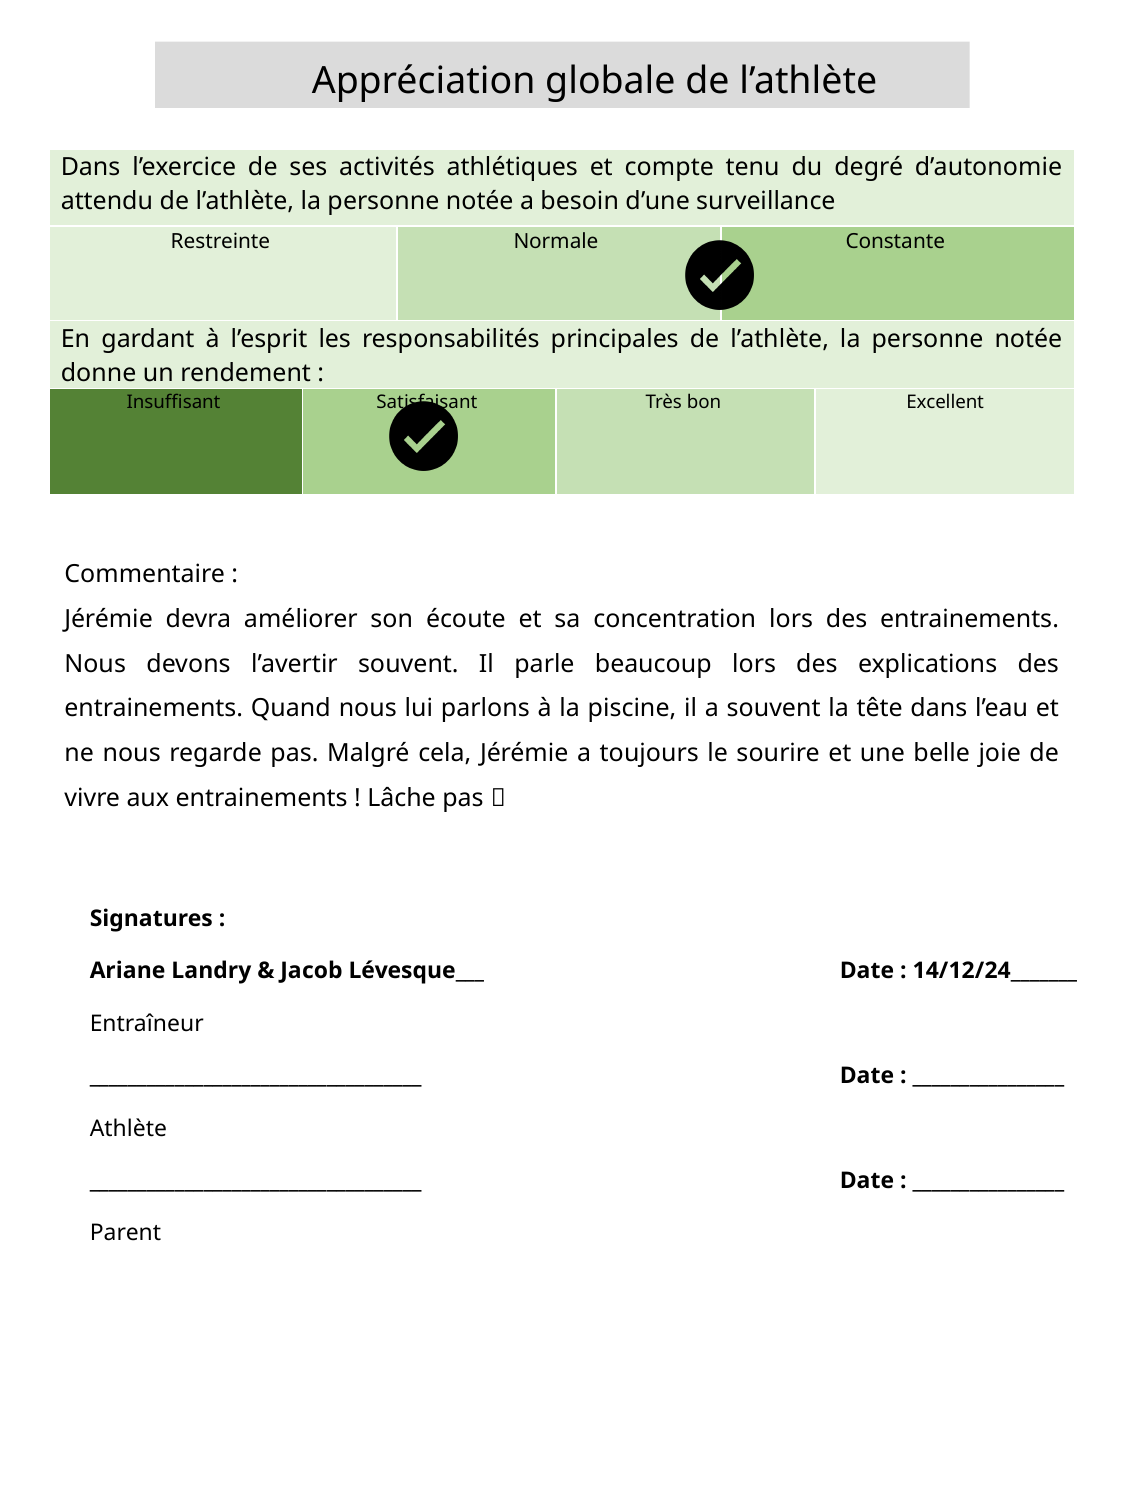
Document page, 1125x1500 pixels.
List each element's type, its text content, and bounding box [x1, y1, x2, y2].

table_header Dans l’exercice de ses activités athlétiques et compte tenu du degré d’autonomie attendu de l’athlète, la personne notée a besoin d’une surveillance [50, 150, 1074, 225]
table_cell Constante [722, 227, 1074, 320]
picture [676, 231, 763, 319]
table_cell Insuffisant [50, 389, 302, 494]
table_cell Satisfaisant [303, 389, 555, 494]
text_box Appréciation globale de l’athlète [155, 41, 970, 108]
table_cell En gardant à l’esprit les responsabilités principales de l’athlète, la personne notée donne un rendement : [50, 321, 1074, 388]
table_cell Très bon [557, 389, 814, 494]
picture [380, 392, 467, 480]
text_box Signatures : Ariane Landry & Jacob Lévesque___ Date : 14/12/24_______ Entraîneur ___________________________________ Date : ________________ Athlète ___________________________________ Date : ________________ Parent [0, 892, 1102, 1253]
table_cell Normale [398, 227, 720, 320]
table_cell Excellent [816, 389, 1074, 494]
text_box Commentaire : Jérémie devra améliorer son écoute et sa concentration lors des entrainements. Nous devons l’avertir souvent. Il parle beaucoup lors des explications des entrainements. Quand nous lui parlons à la piscine, il a souvent la tête dans l’eau et ne nous regarde pas. Malgré cela, Jérémie a toujours le sourire et une belle joie de vivre aux entrainements ! Lâche pas  [49, 534, 1076, 819]
table_cell Restreinte [50, 227, 396, 320]
